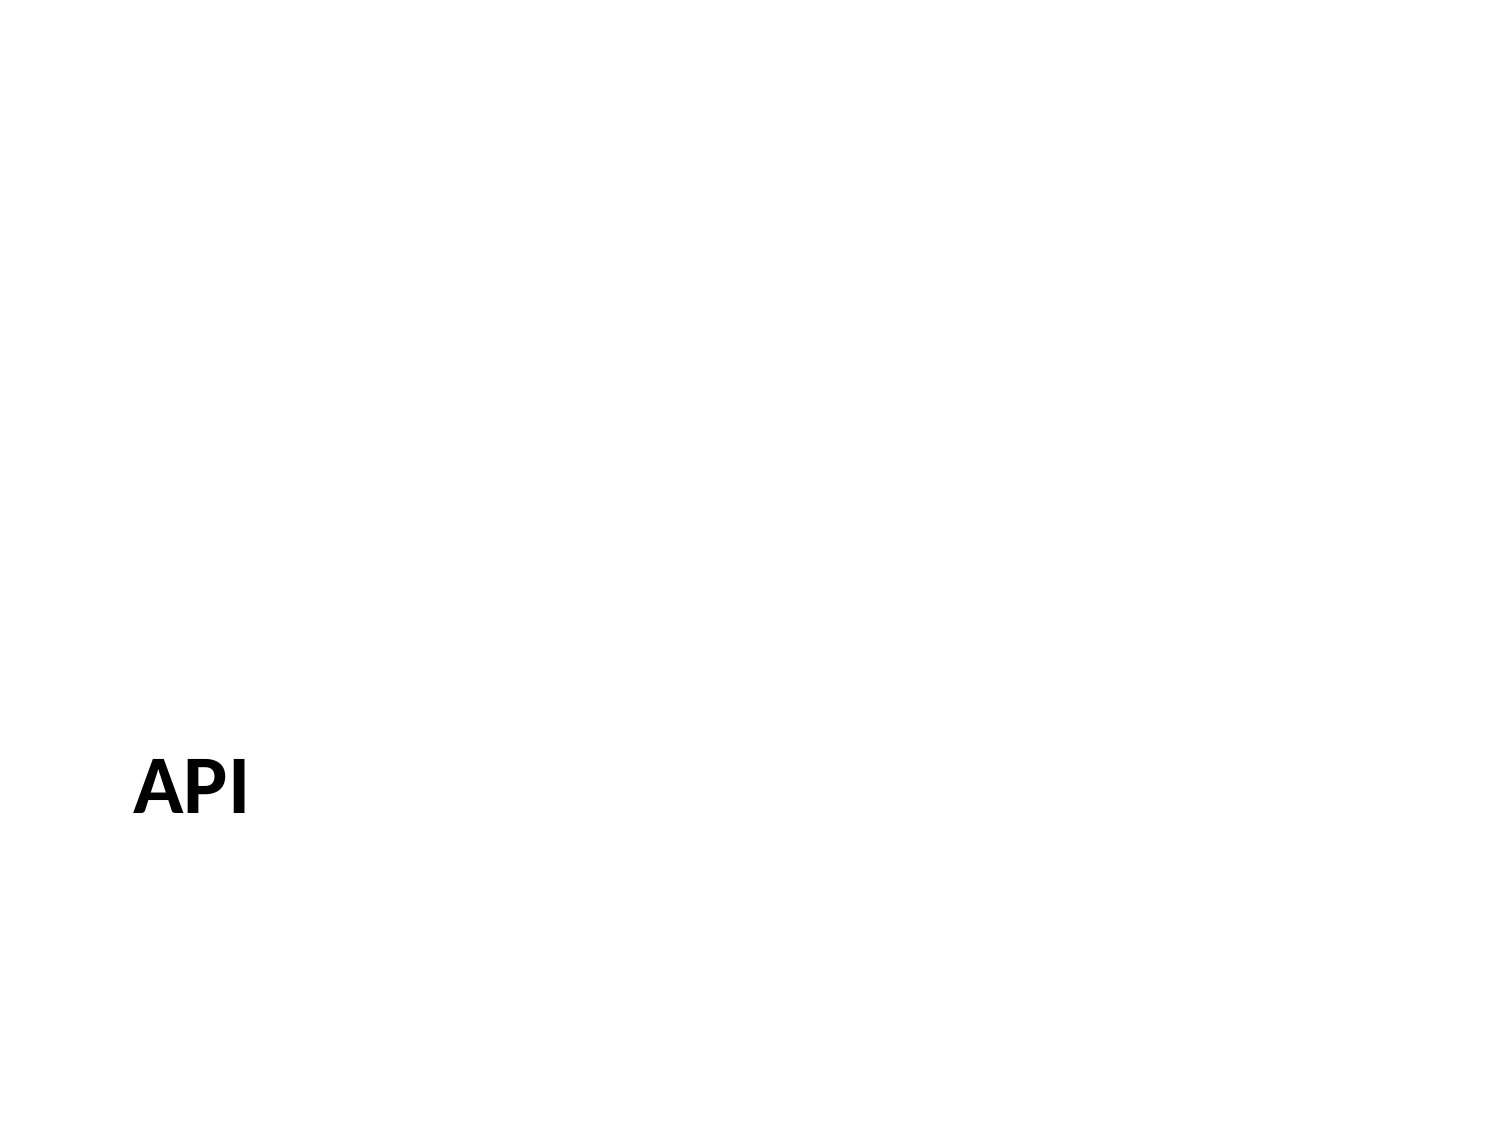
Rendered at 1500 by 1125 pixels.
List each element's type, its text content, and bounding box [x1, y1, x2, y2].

title api [118, 722, 1394, 947]
